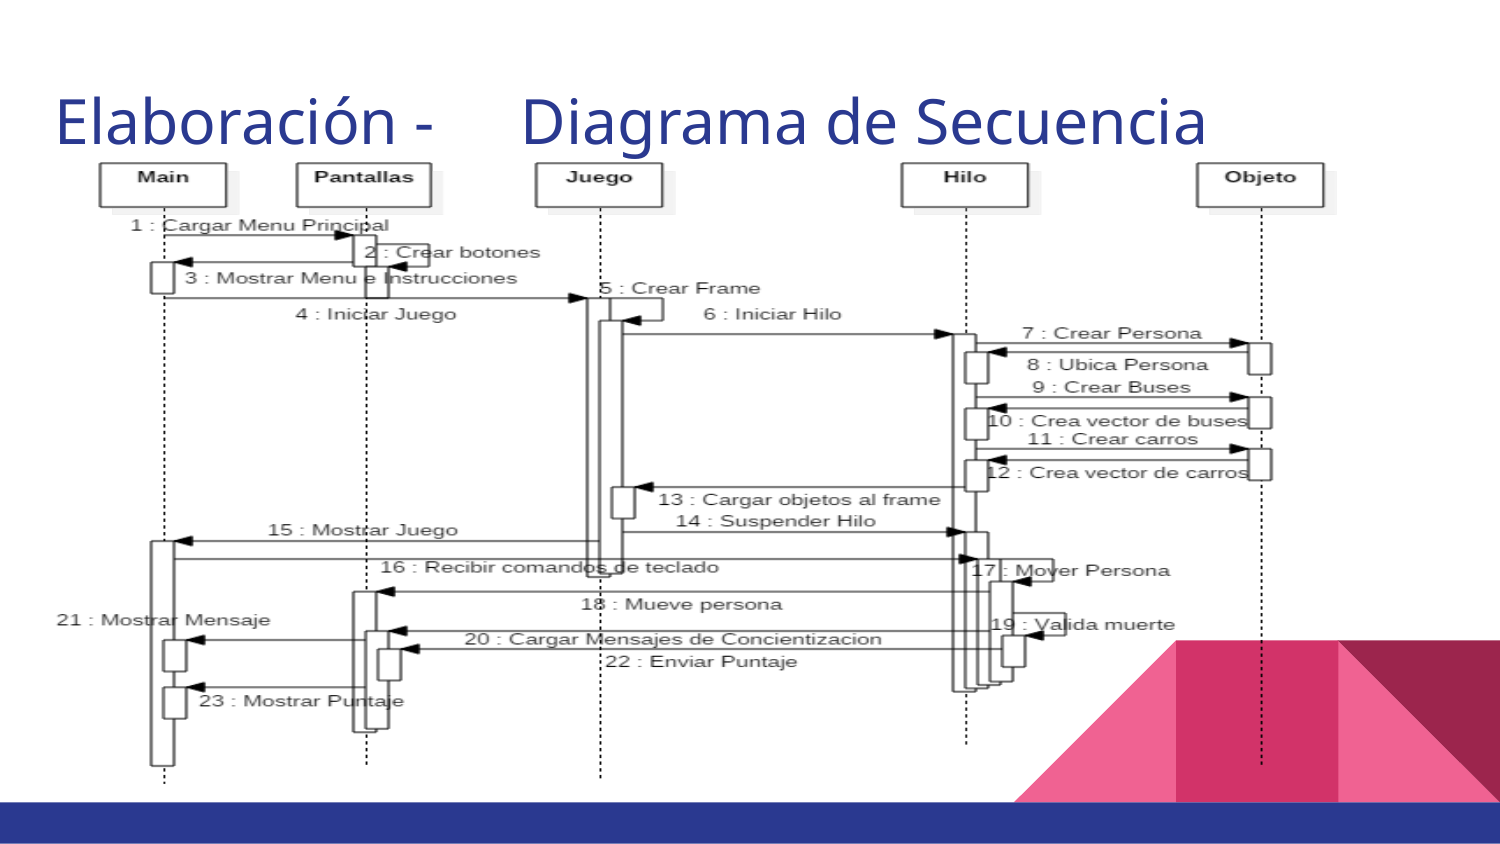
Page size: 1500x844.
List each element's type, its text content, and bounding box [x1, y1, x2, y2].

picture [39, 151, 1393, 830]
title Elaboración - Diagrama de Secuencia [39, 67, 1438, 167]
